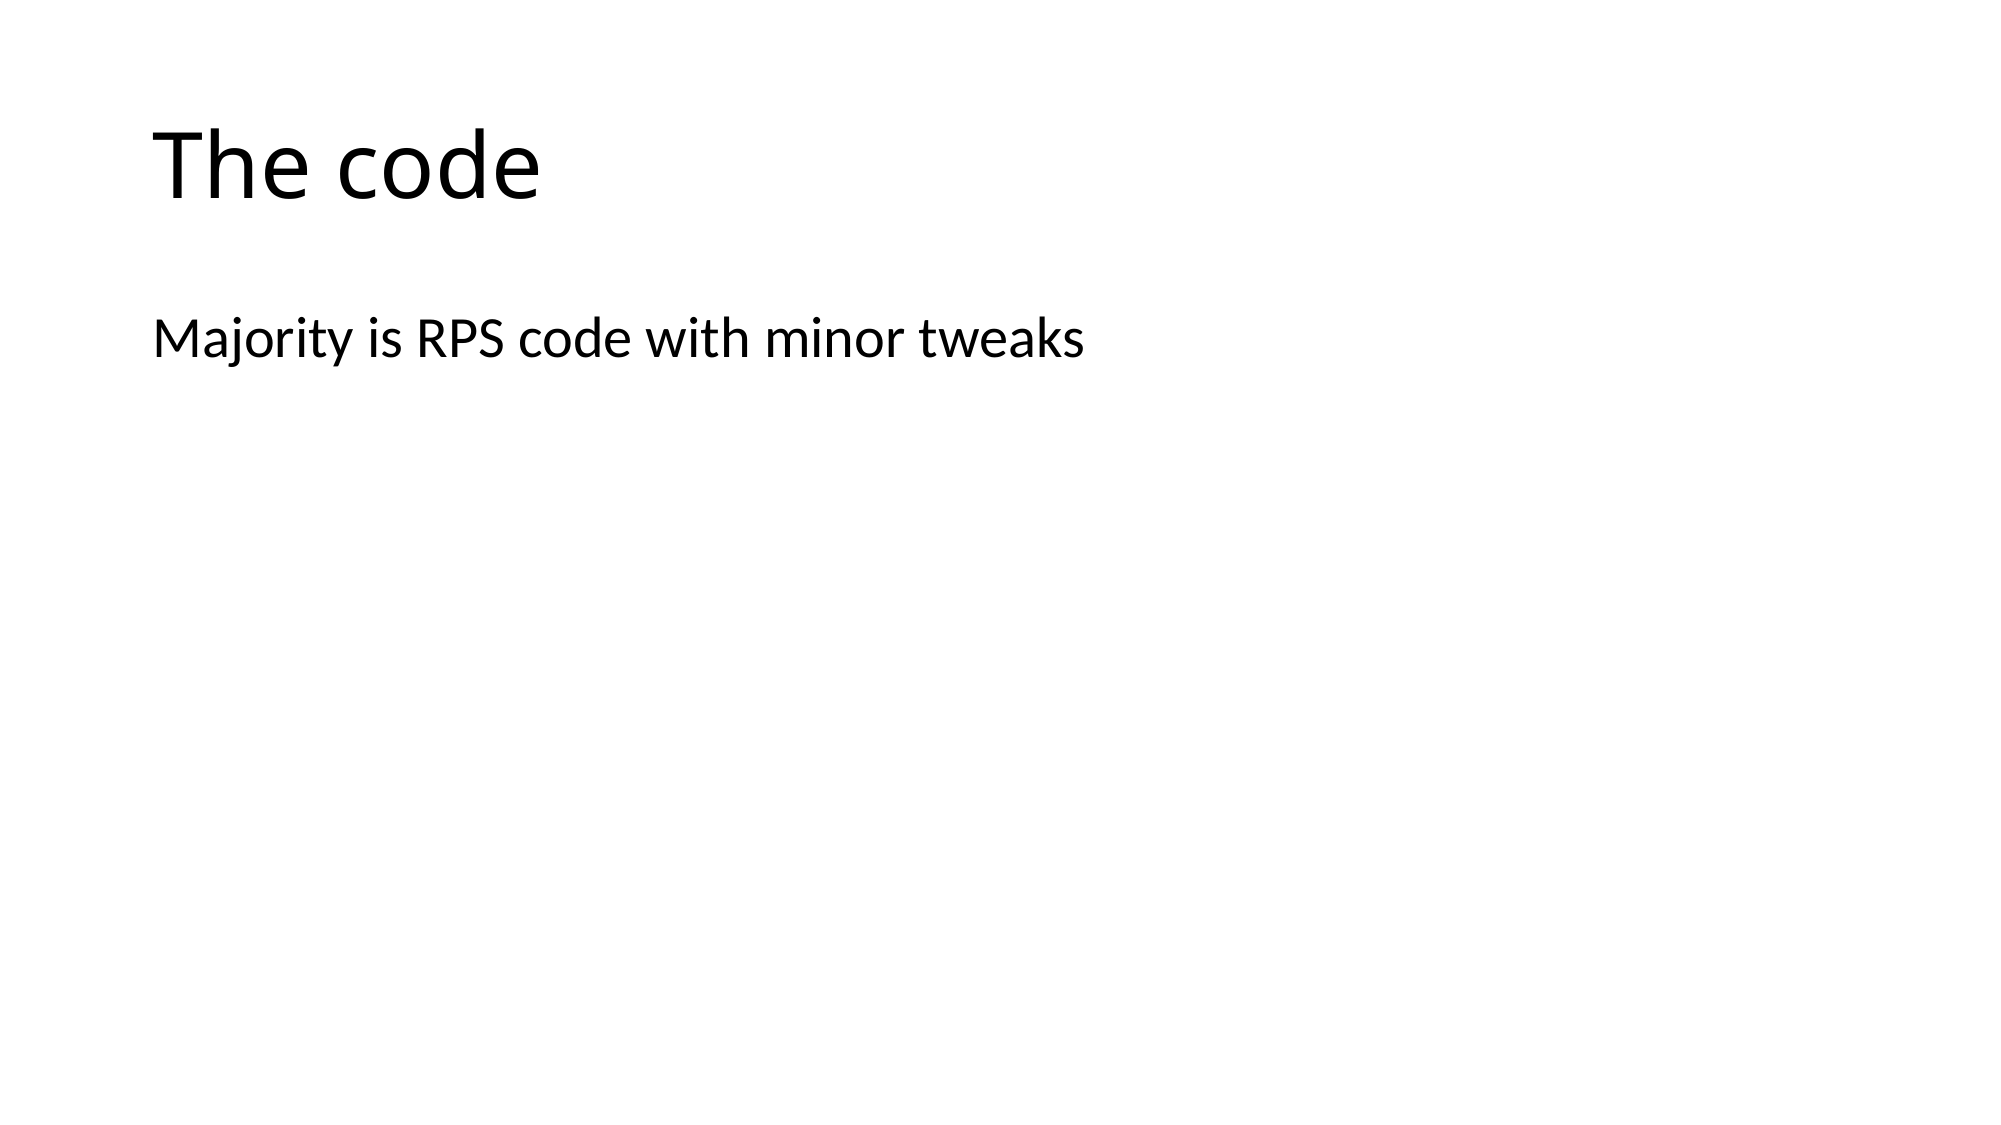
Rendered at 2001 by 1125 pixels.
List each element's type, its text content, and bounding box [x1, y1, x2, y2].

list Majority is RPS code with minor tweaks [137, 299, 1863, 1014]
title The code [137, 59, 1863, 278]
